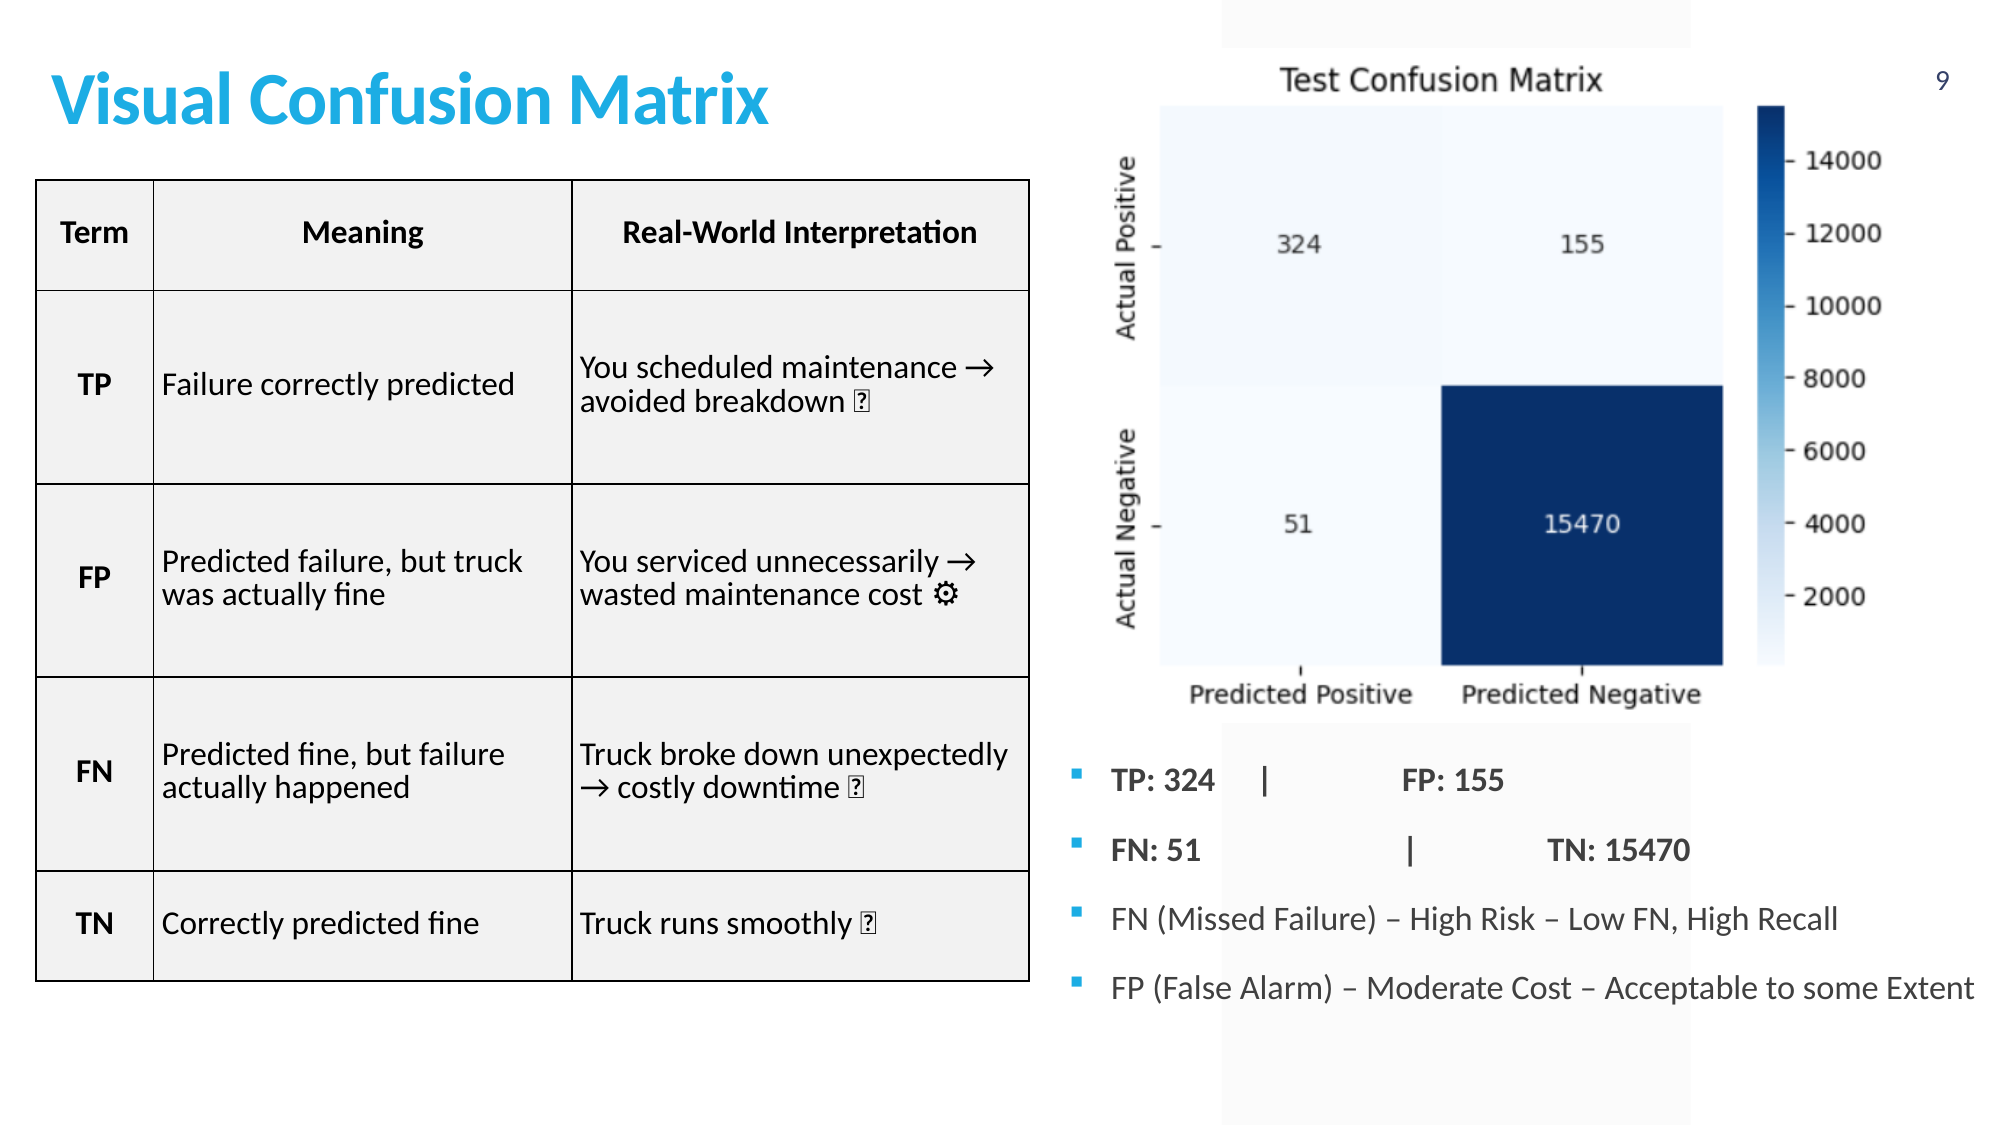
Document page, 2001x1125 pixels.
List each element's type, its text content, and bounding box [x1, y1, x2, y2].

table_header Term [37, 181, 153, 290]
table_cell Failure correctly predicted [154, 291, 571, 483]
table_cell Truck runs smoothly ✅ [573, 872, 1028, 980]
table_header Real-World Interpretation [573, 181, 1028, 290]
table_cell Truck broke down unexpectedly → costly downtime 🚨 [573, 678, 1028, 870]
table_header Meaning [154, 181, 571, 290]
text_box TP: 324 | FP: 155 FN: 51 | TN: 15470 FN (Missed Failure) – High Risk – Low FN, High Recall FP (False Alarm) – Moderate Cost – Acceptable to some Extent [1068, 749, 1979, 1058]
table_cell You scheduled maintenance → avoided breakdown ✅ [573, 291, 1028, 483]
table_cell FP [37, 485, 153, 676]
table_cell Predicted fine, but failure actually happened [154, 678, 571, 870]
table_cell You serviced unnecessarily → wasted maintenance cost ⚙️ [573, 485, 1028, 676]
slide_number 9 [1908, 48, 1966, 109]
picture [1099, 47, 1902, 724]
table_cell FN [37, 678, 153, 870]
table_cell TN [37, 872, 153, 980]
table_cell TP [37, 291, 153, 483]
title Visual Confusion Matrix [35, 48, 1030, 153]
table_cell Predicted failure, but truck was actually fine [154, 485, 571, 676]
table_cell Correctly predicted fine [154, 872, 571, 980]
